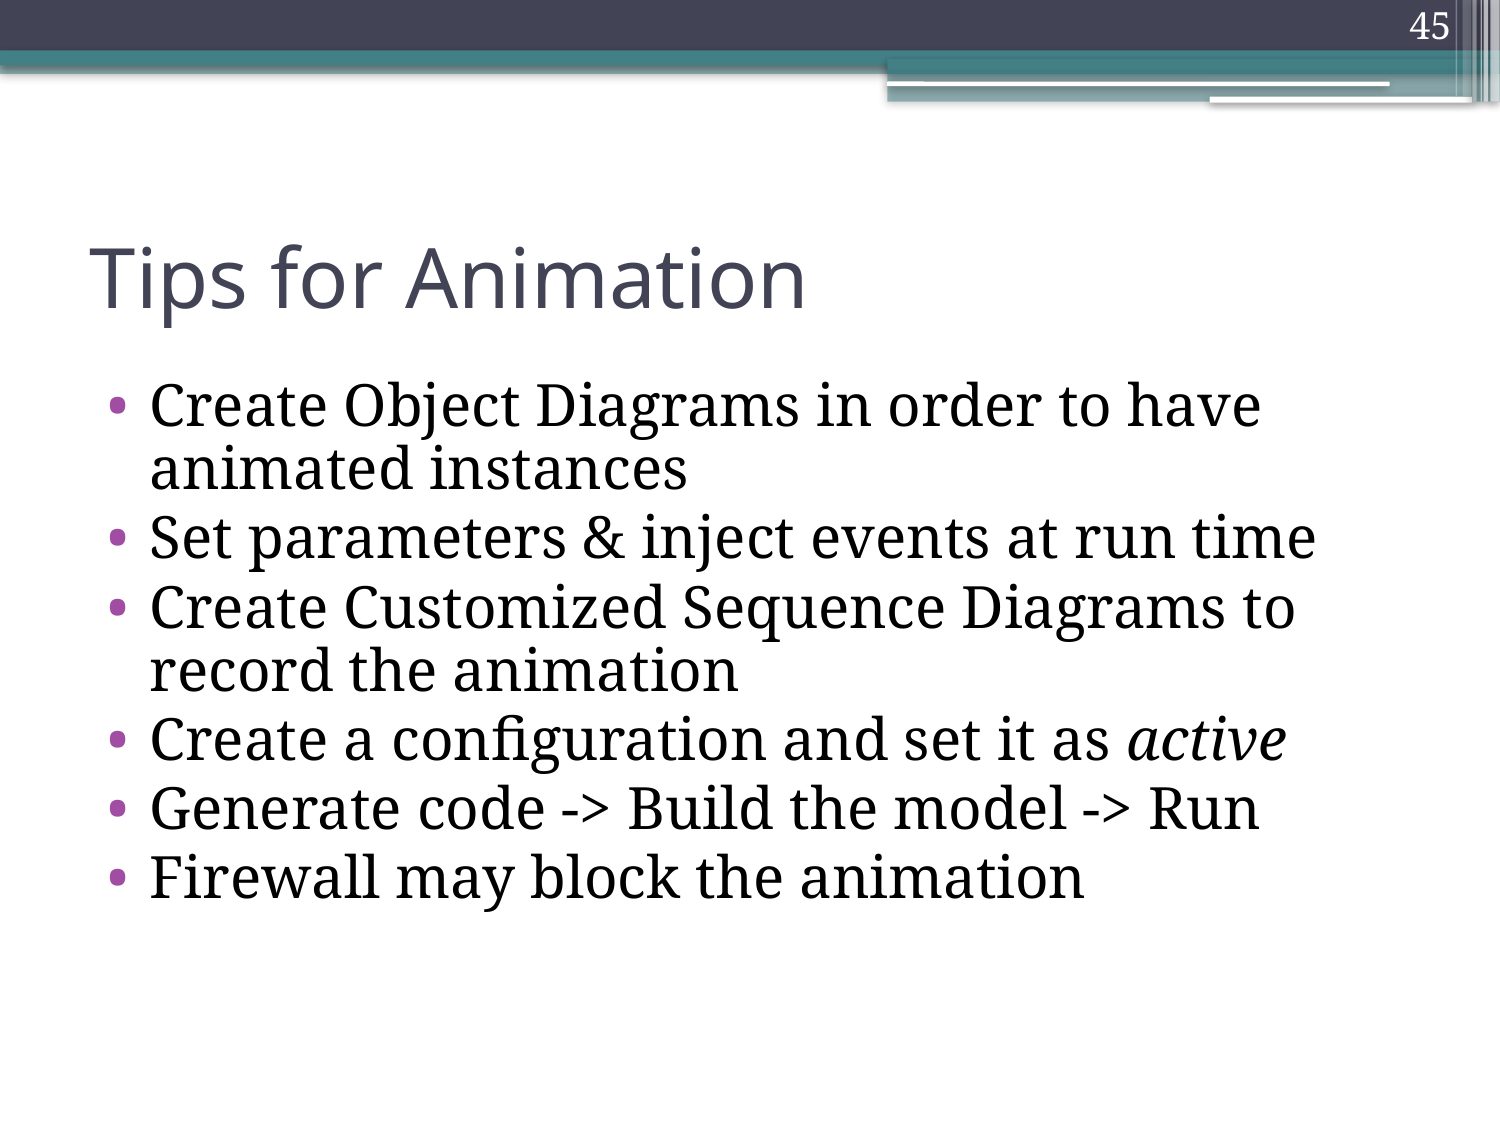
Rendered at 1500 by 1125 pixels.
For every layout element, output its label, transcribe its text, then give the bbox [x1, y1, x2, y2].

slide_number 45 [1341, 0, 1466, 61]
list Create Object Diagrams in order to have animated instances Set parameters & inject events at run time Create Customized Sequence Diagrams to record the animation Create a configuration and set it as active Generate code -> Build the model -> Run Firewall may block the animation [75, 368, 1425, 1079]
title Tips for Animation [75, 187, 1425, 363]
